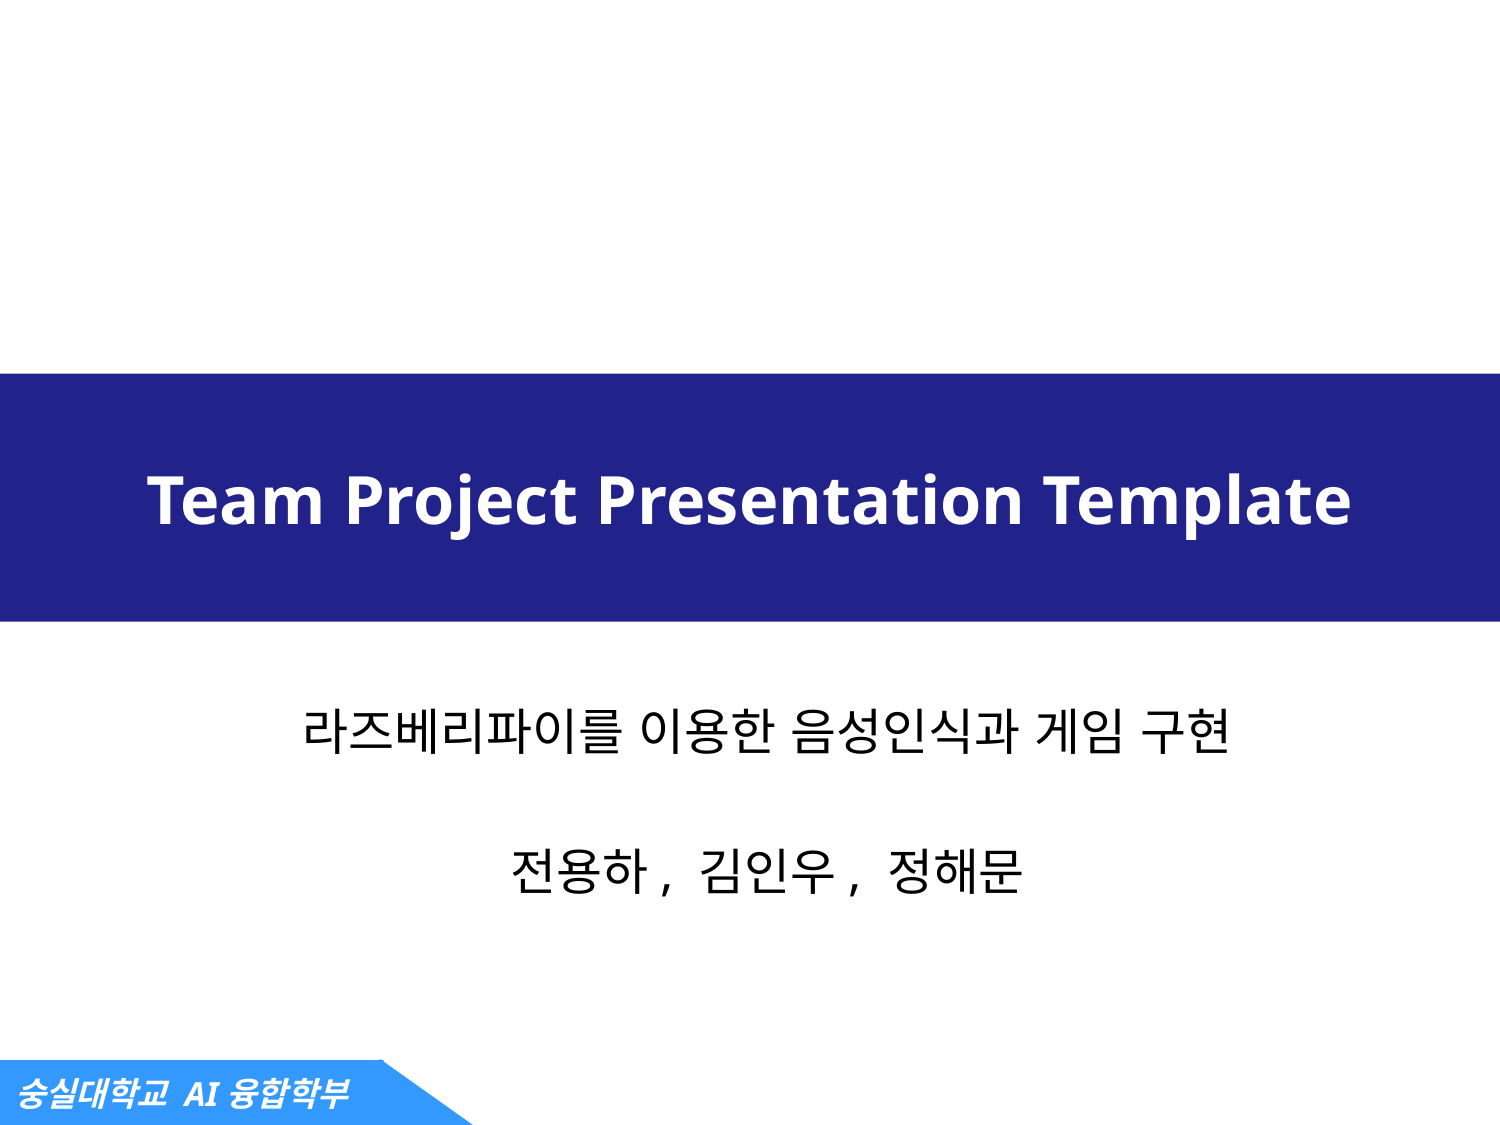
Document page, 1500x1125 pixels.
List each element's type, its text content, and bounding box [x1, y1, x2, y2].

title Team Project Presentation Template [0, 373, 1500, 622]
subtitle 라즈베리파이를 이용한 음성인식과 게임 구현 전용하, 김인우, 정해문 [241, 692, 1294, 965]
